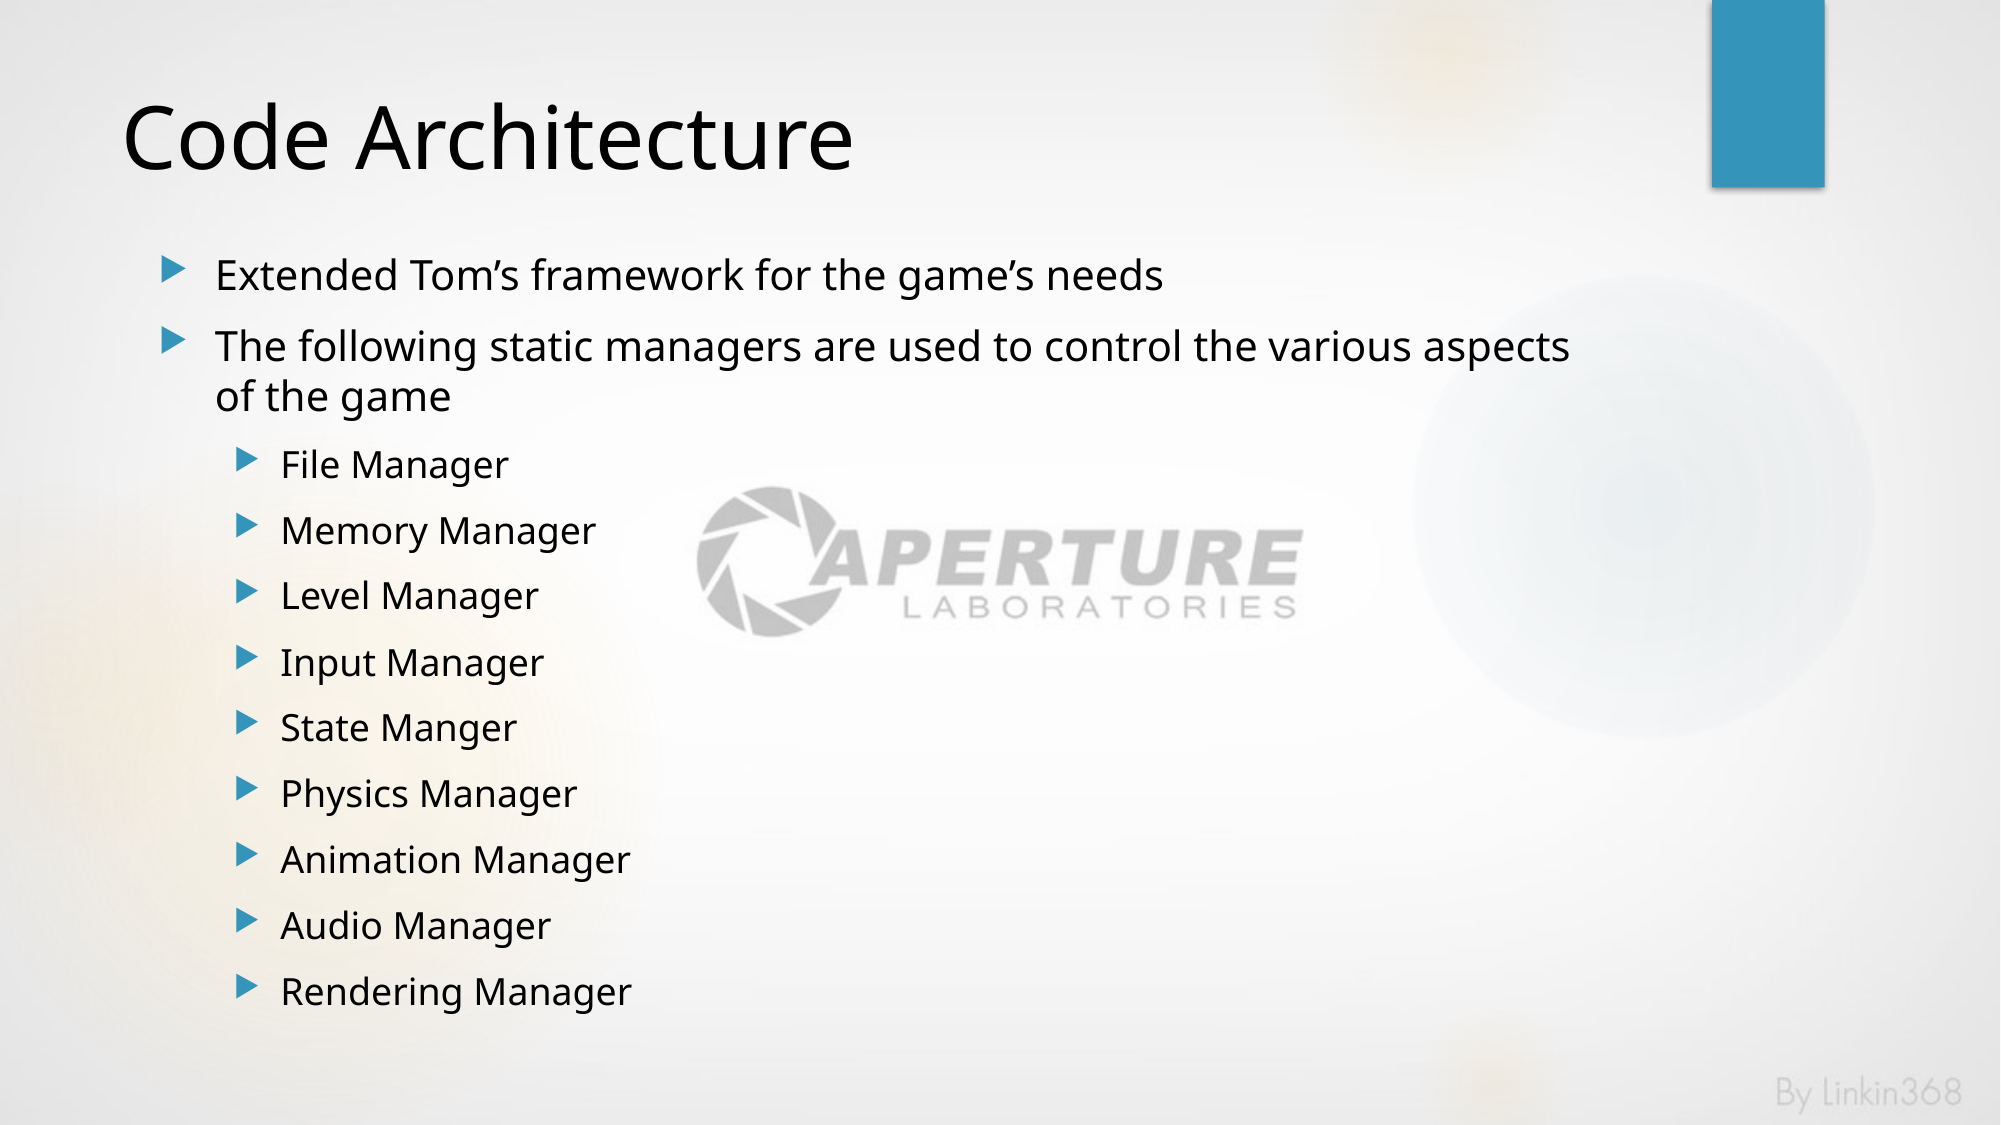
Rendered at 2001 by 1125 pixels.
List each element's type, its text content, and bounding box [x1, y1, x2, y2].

picture [0, 0, 2001, 1125]
title Code Architecture [106, 74, 1649, 304]
list Extended Tom’s framework for the game’s needs The following static managers are used to control the various aspects of the game File Manager Memory Manager Level Manager Input Manager State Manger Physics Manager Animation Manager Audio Manager Rendering Manager [143, 241, 1612, 1052]
